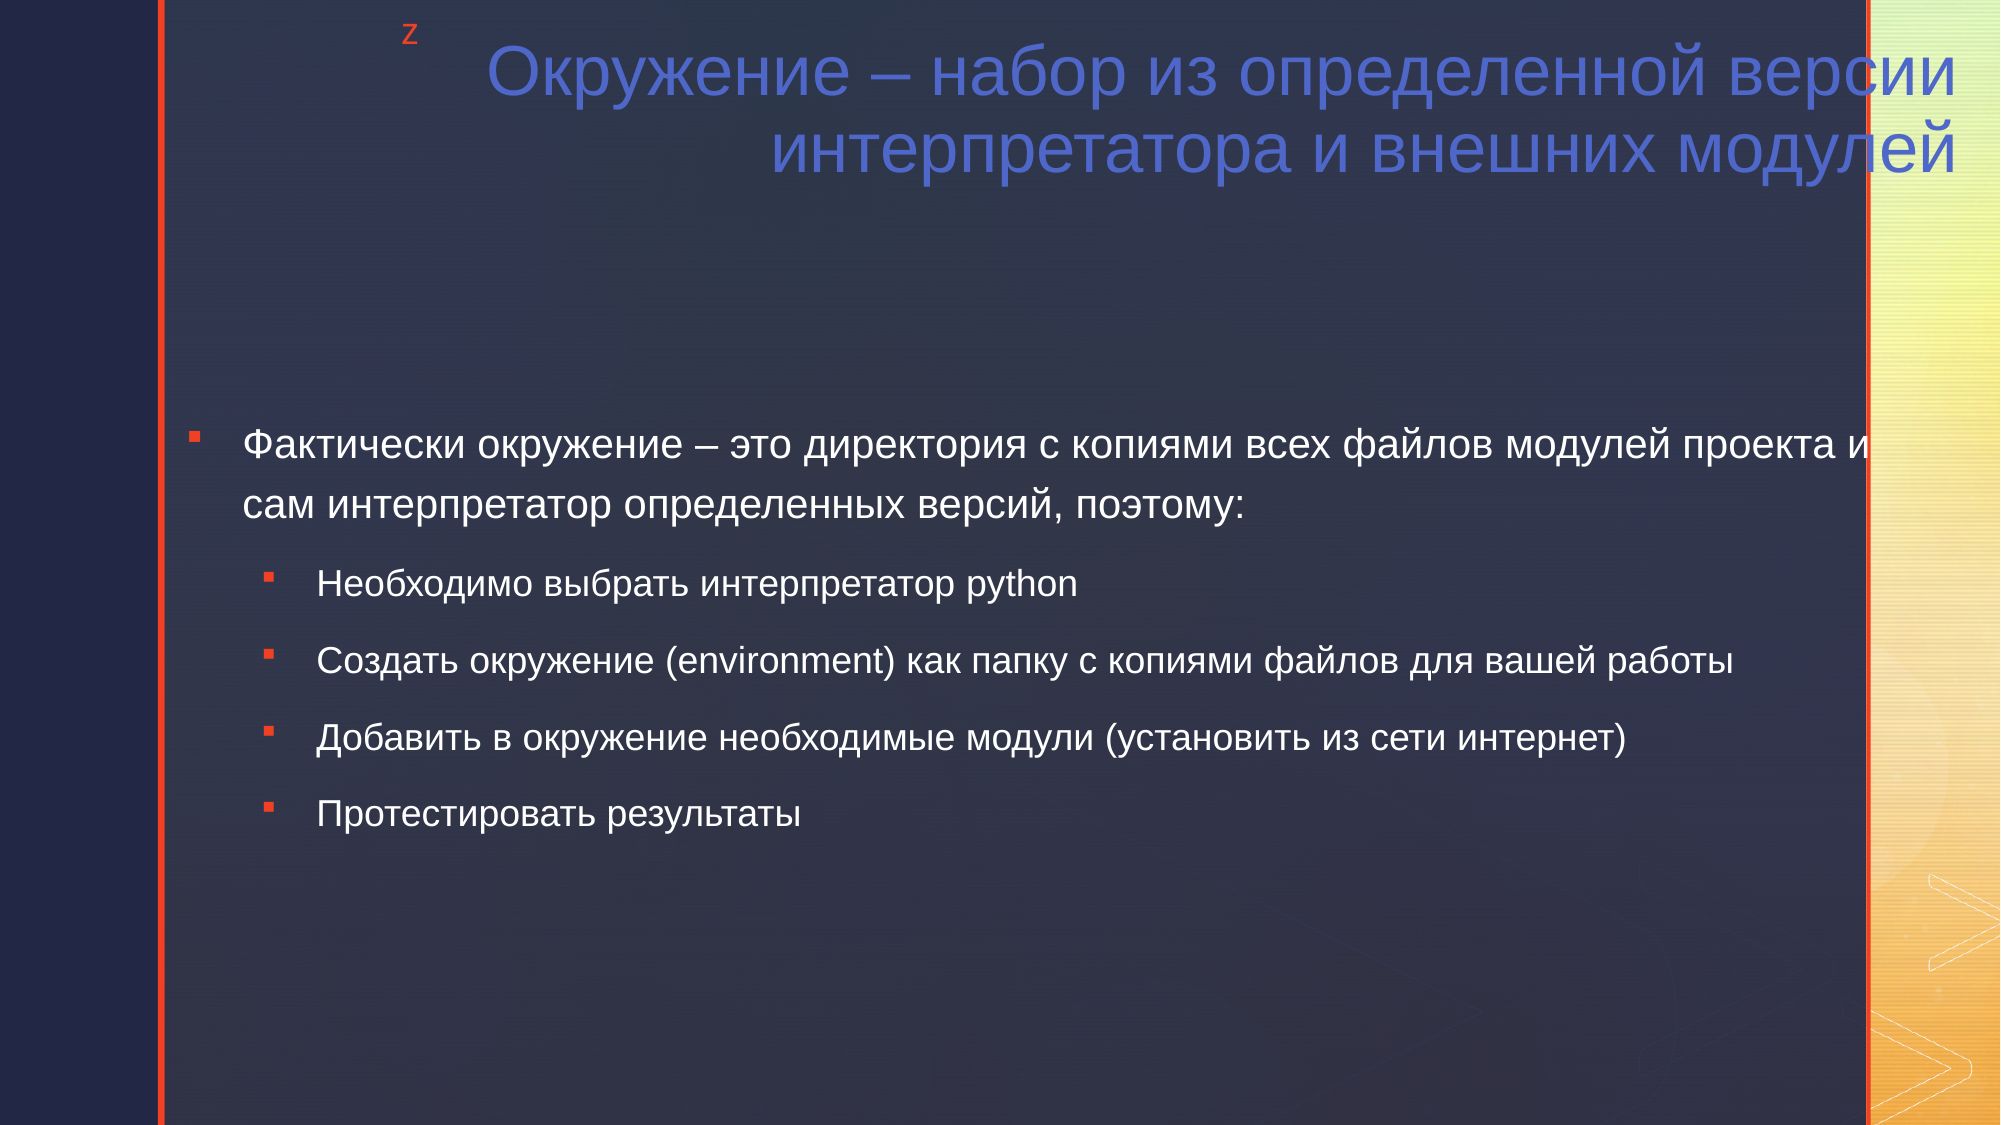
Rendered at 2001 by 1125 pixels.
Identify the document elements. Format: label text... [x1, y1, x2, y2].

picture [1871, 0, 2001, 1125]
title Окружение – набор из определенной версии интерпретатора и внешних модулей [433, 26, 1974, 204]
list Фактически окружение – это директория с копиями всех файлов модулей проекта и сам интерпретатор определенных версий, поэтому: Необходимо выбрать интерпретатор python Создать окружение (environment) как папку с копиями файлов для вашей работы Добавить в окружение необходимые модули (установить из сети интернет) Протестировать результаты [171, 230, 1969, 1011]
